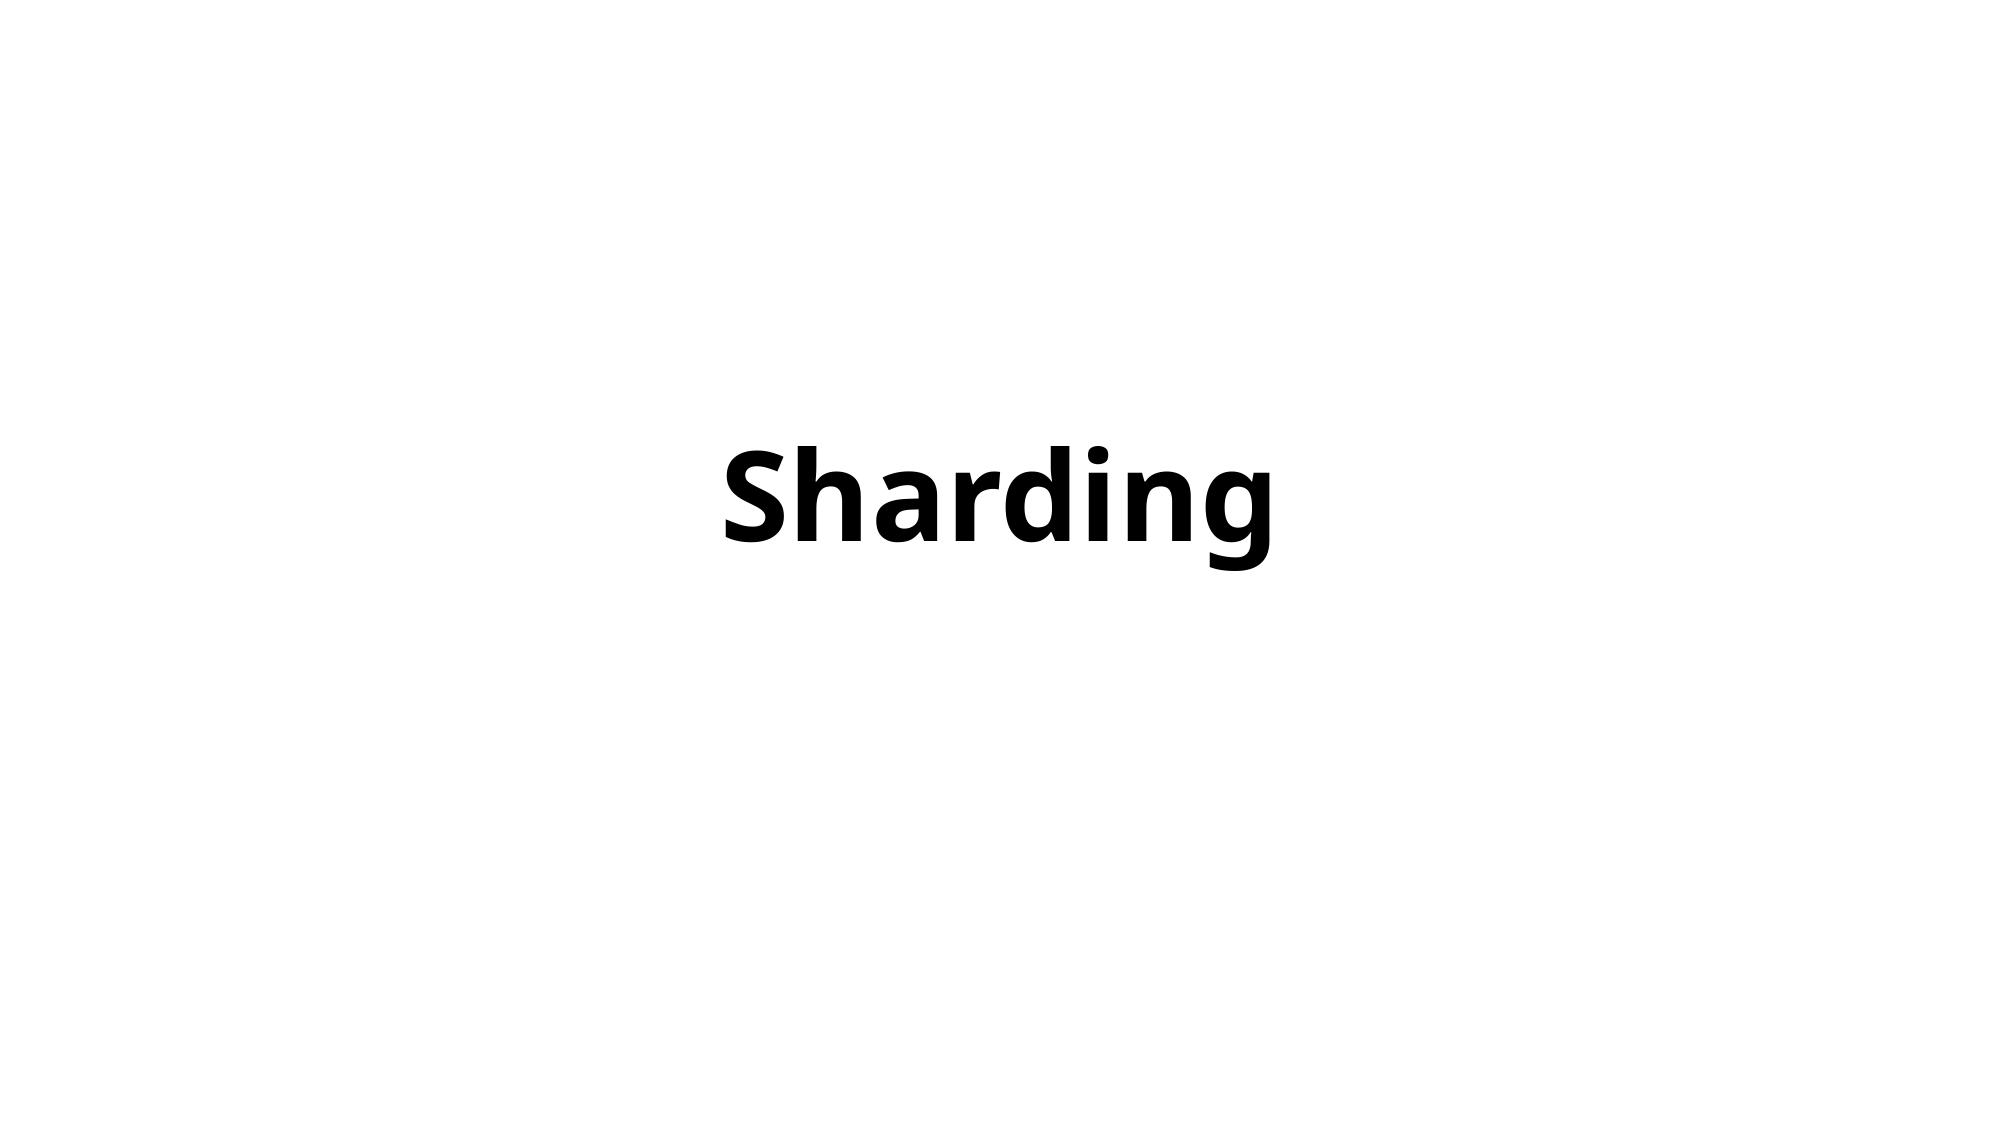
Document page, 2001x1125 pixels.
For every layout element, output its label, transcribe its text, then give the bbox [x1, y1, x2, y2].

title Sharding [249, 184, 1750, 576]
